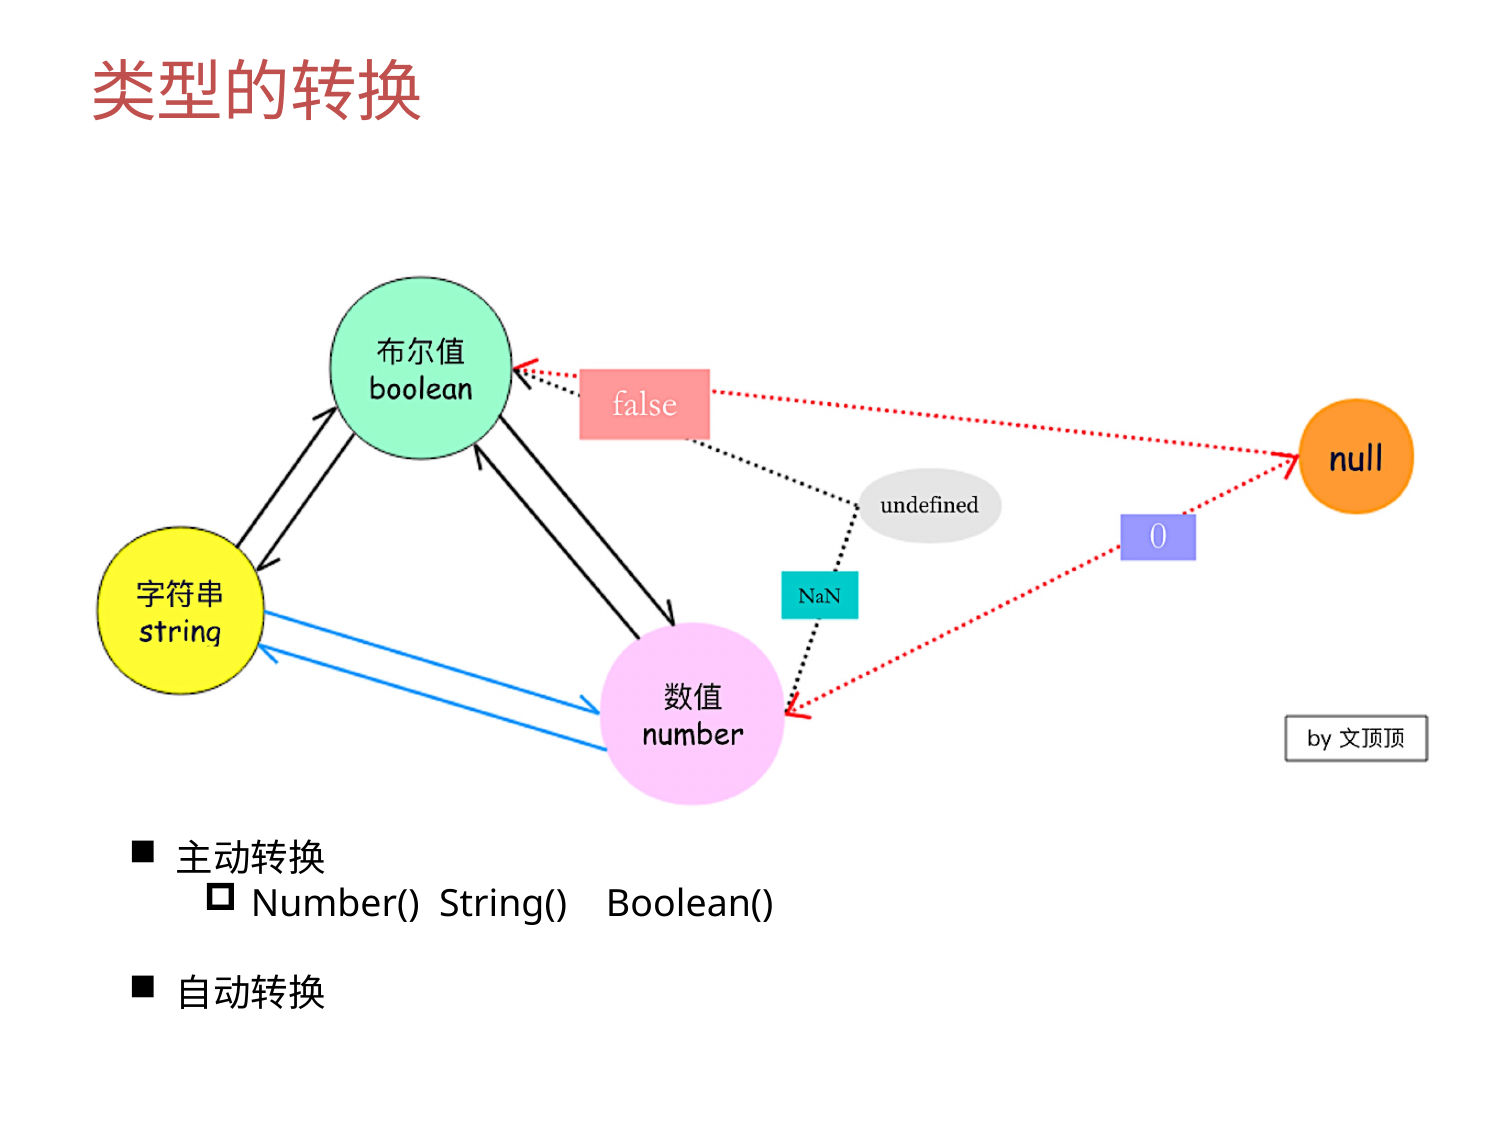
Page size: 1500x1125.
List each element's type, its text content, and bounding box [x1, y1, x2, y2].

text_box 主动转换 Number() String() Boolean() 自动转换 [114, 963, 789, 1022]
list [74, 130, 1436, 955]
title 类型的转换 [75, 45, 1371, 129]
